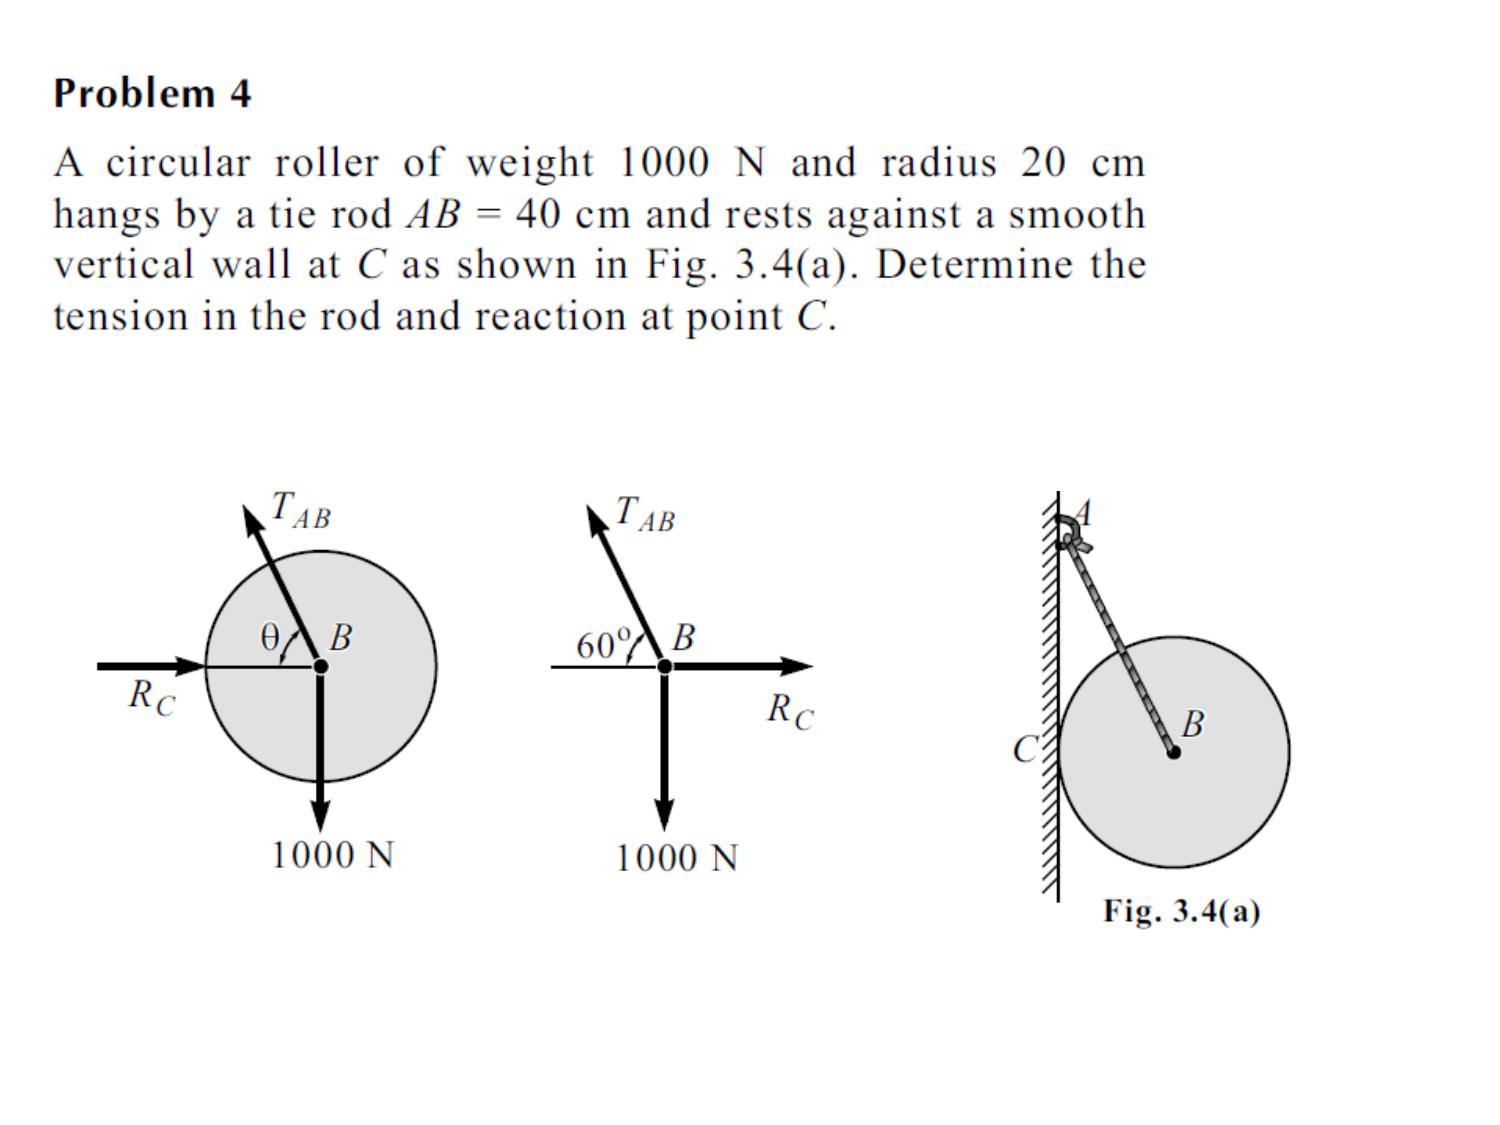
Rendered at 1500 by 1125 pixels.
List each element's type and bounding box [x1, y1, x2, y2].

picture [974, 491, 1380, 939]
picture [3, 54, 1155, 358]
picture [88, 488, 894, 882]
